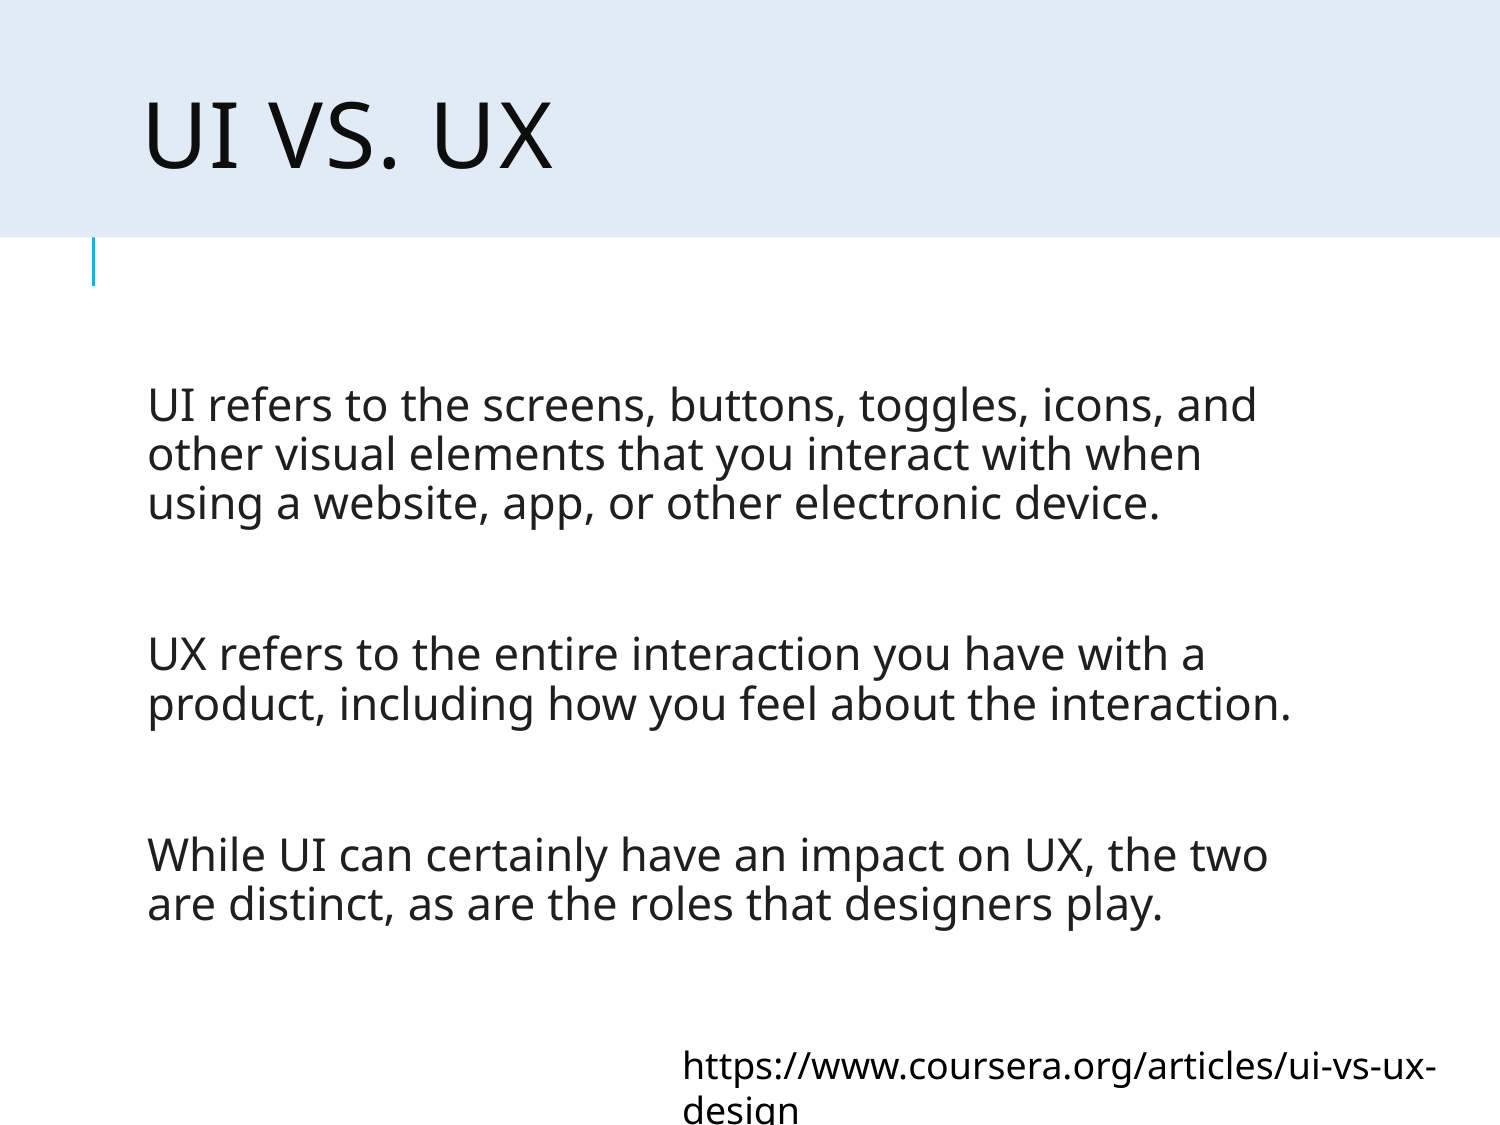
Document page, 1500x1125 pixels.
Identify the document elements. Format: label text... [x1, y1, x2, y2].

text_box https://www.coursera.org/articles/ui-vs-ux-design [667, 1034, 1500, 1125]
list UI refers to the screens, buttons, toggles, icons, and other visual elements that you interact with when using a website, app, or other electronic device. UX refers to the entire interaction you have with a product, including how you feel about the interaction. While UI can certainly have an impact on UX, the two are distinct, as are the roles that designers play. [126, 375, 1322, 1035]
title UI vs. ux [126, 19, 1322, 266]
